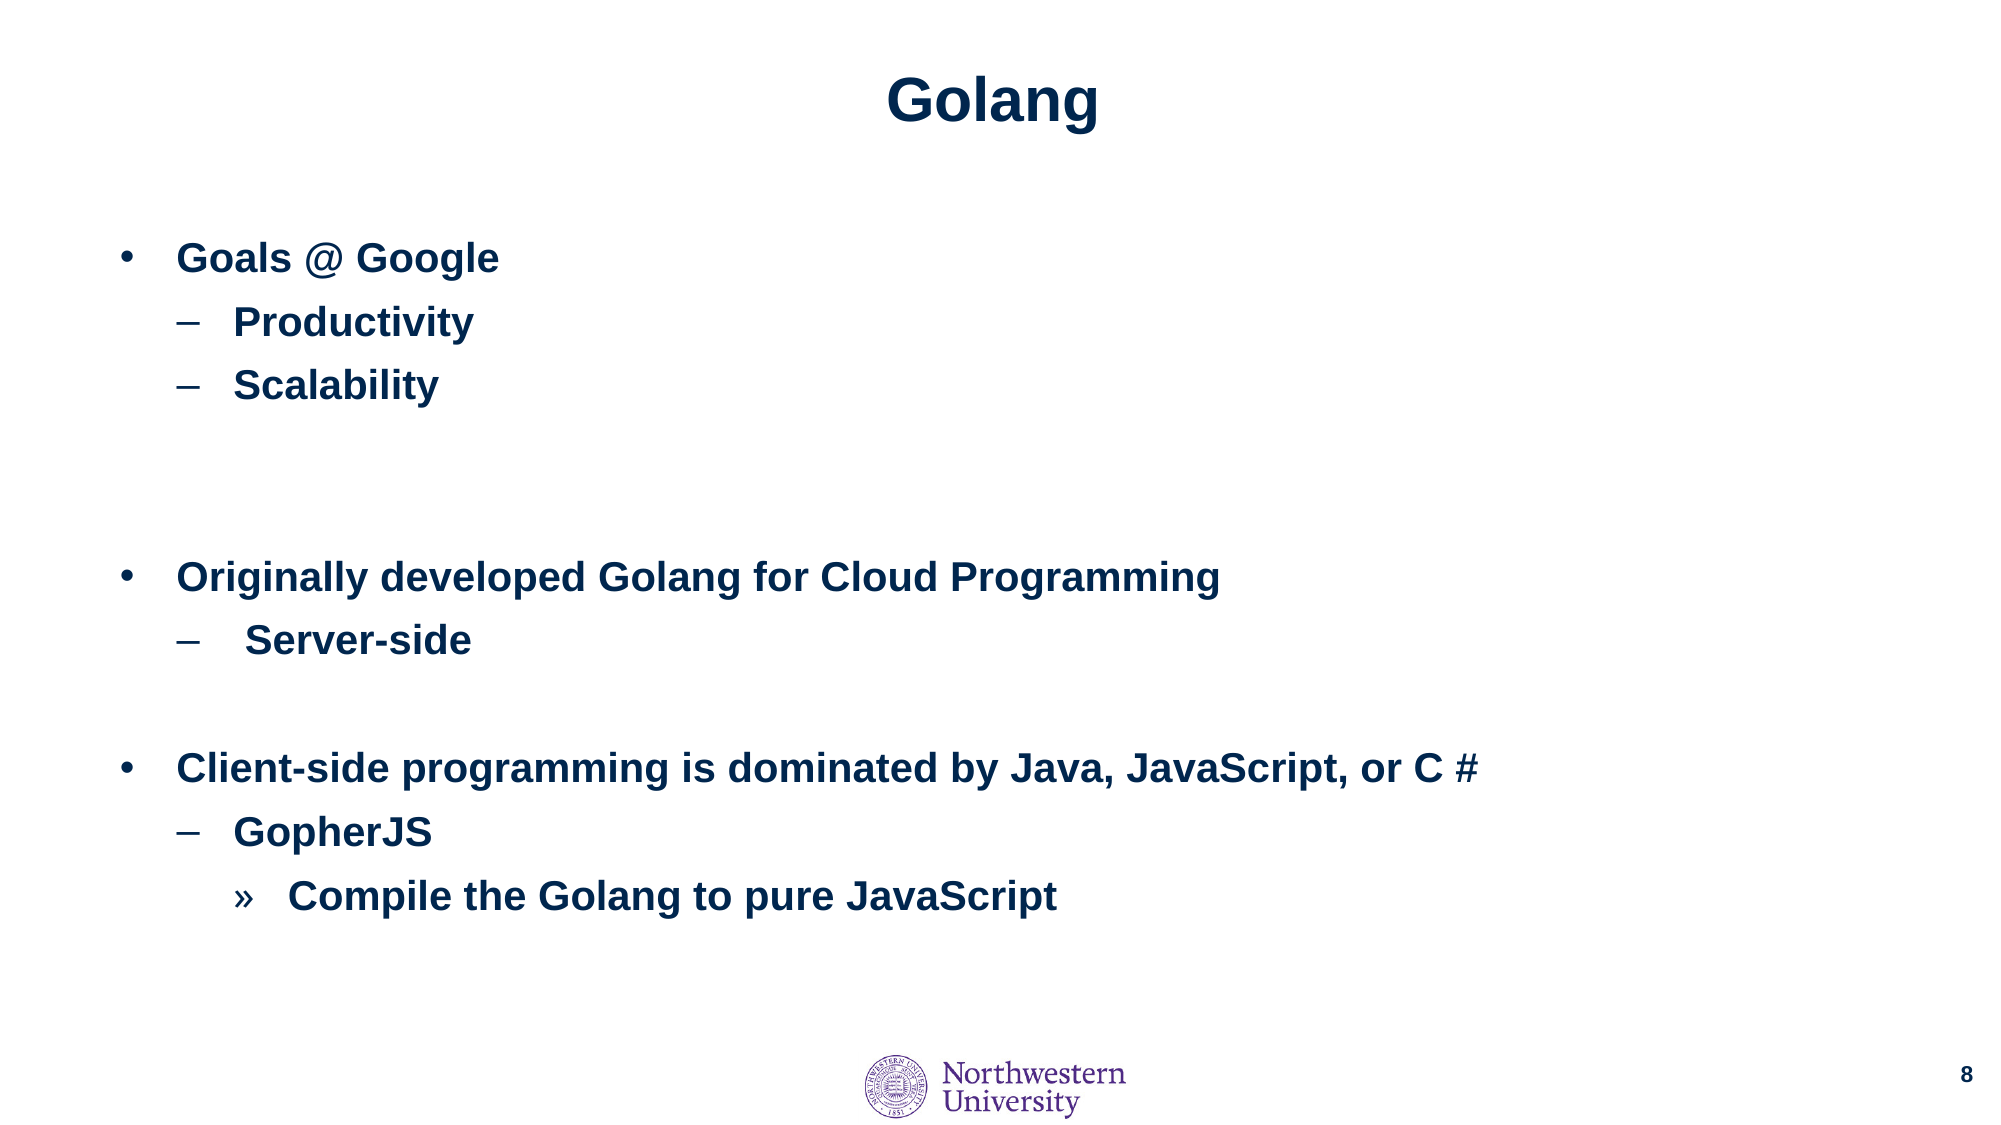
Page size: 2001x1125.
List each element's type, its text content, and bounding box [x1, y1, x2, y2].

picture [858, 1052, 1130, 1124]
list Goals @ Google Productivity Scalability Originally developed Golang for Cloud Programming Server-side Client-side programming is dominated by Java, JavaScript, or C # GopherJS Compile the Golang to pure JavaScript [105, 229, 1883, 949]
title Golang [105, 60, 1883, 155]
